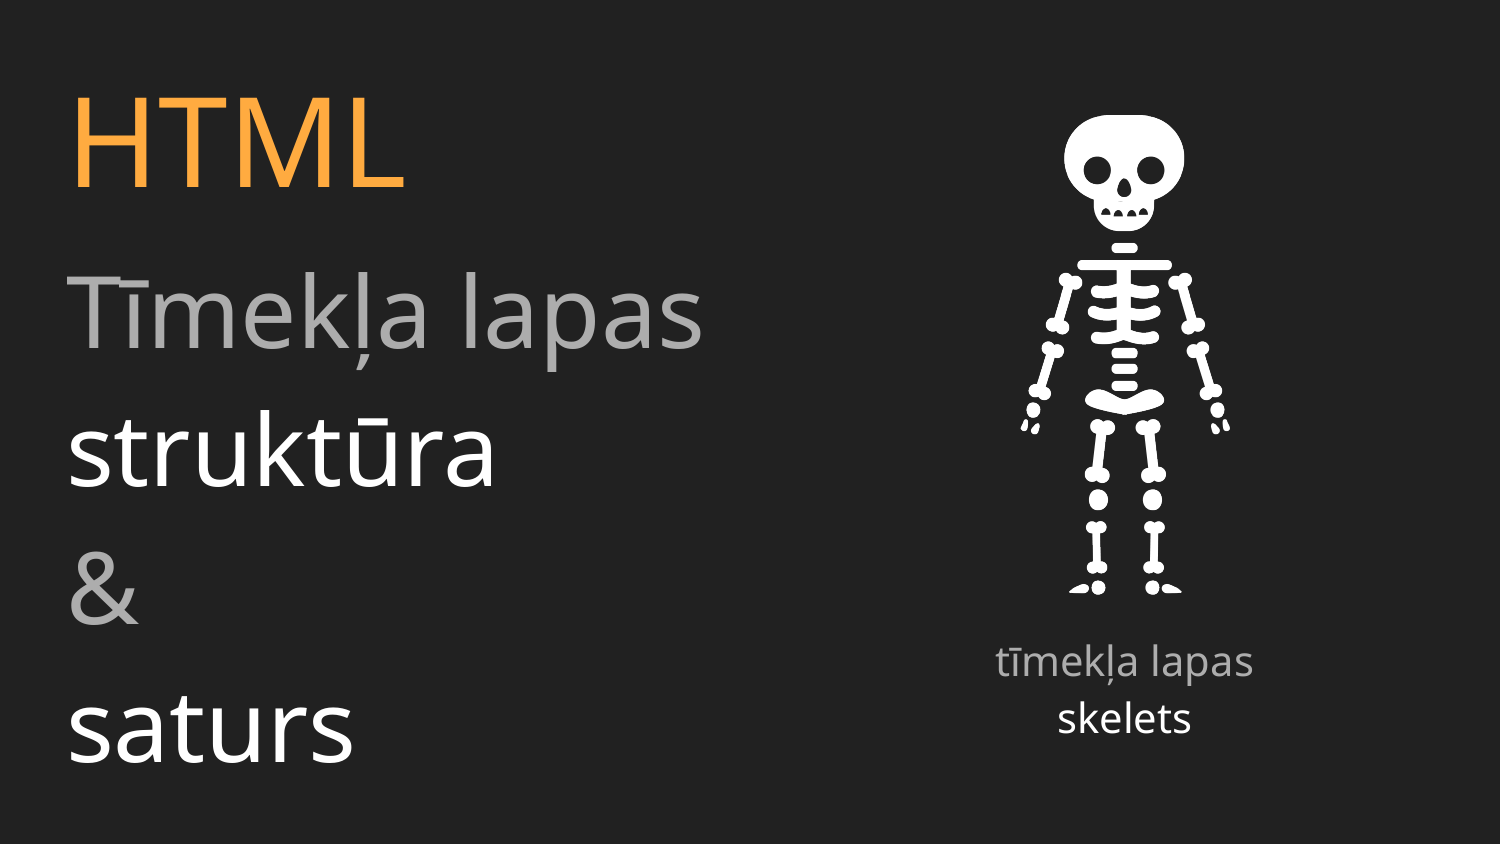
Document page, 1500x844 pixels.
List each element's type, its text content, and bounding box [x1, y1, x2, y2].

list HTML [51, 47, 1449, 223]
text_box Tīmekļa lapas struktūra & saturs [51, 215, 951, 797]
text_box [878, 115, 1372, 753]
